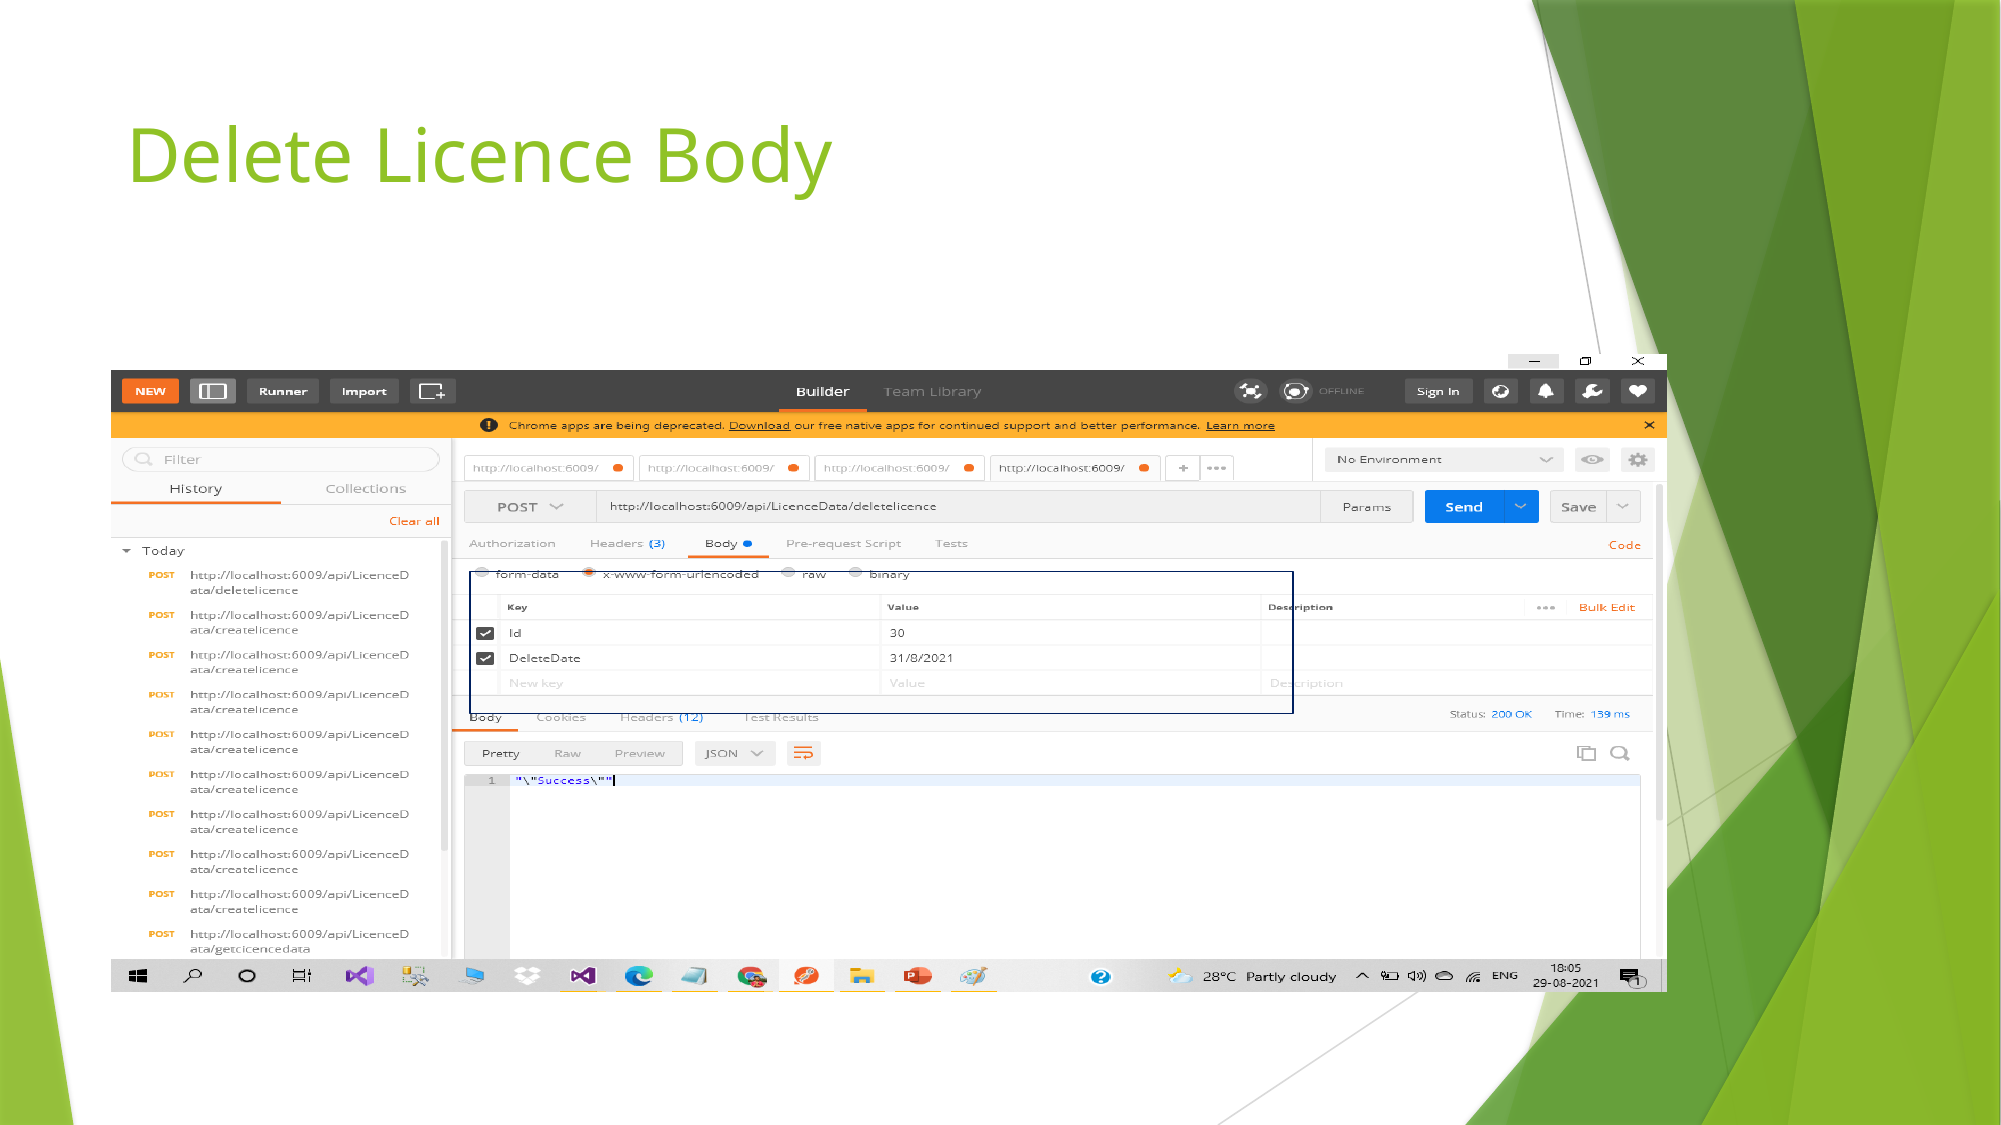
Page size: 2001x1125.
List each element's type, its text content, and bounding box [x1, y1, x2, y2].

title Delete Licence Body [111, 99, 1522, 317]
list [110, 353, 1667, 992]
